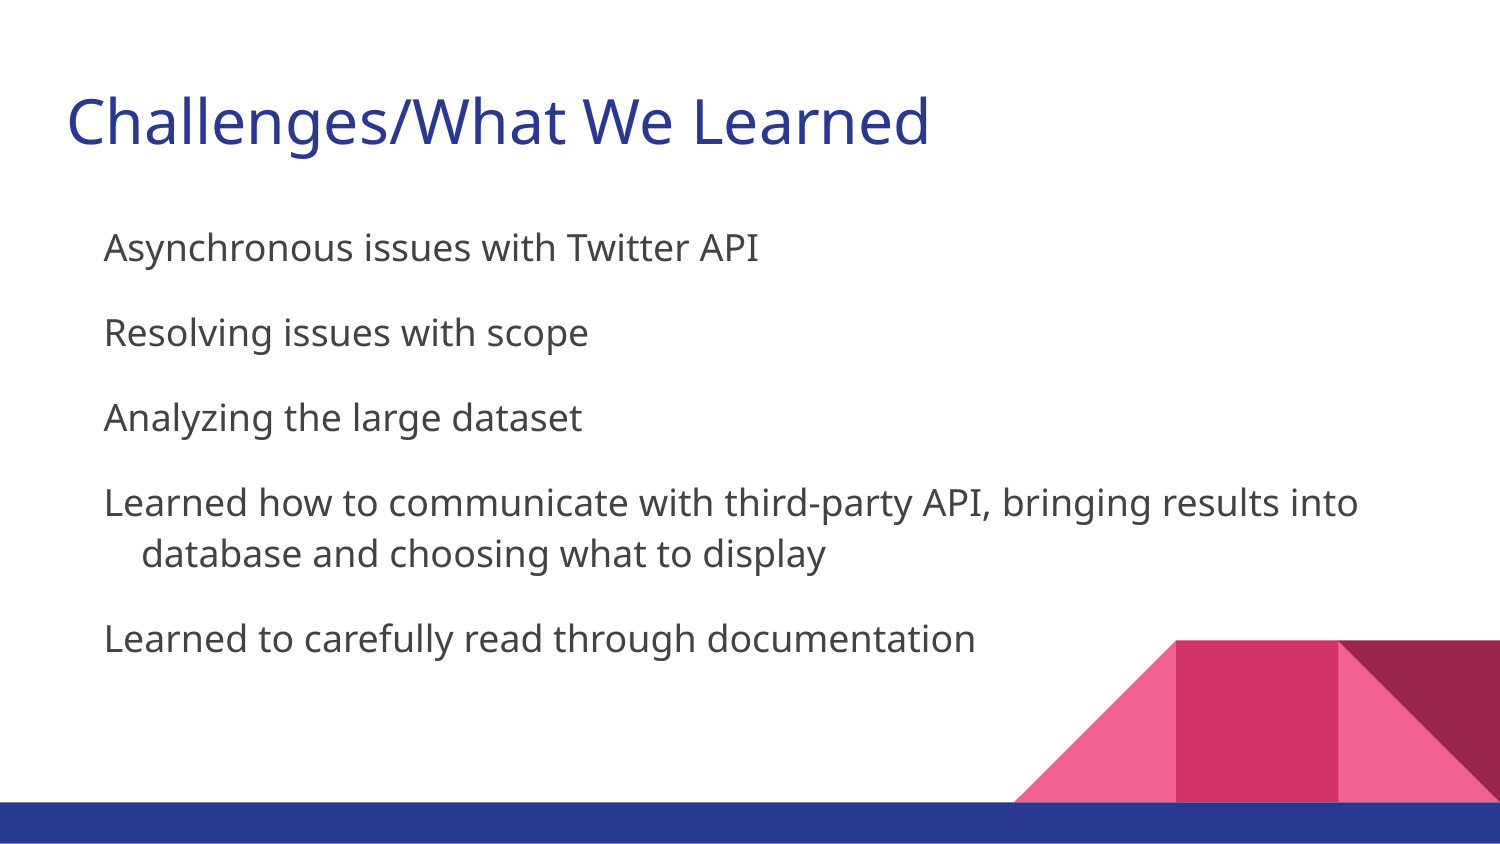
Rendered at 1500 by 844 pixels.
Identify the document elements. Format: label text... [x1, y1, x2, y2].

list Asynchronous issues with Twitter API Resolving issues with scope Analyzing the large dataset Learned how to communicate with third-party API, bringing results into database and choosing what to display Learned to carefully read through documentation [51, 201, 1449, 750]
title Challenges/What We Learned [51, 67, 1449, 167]
